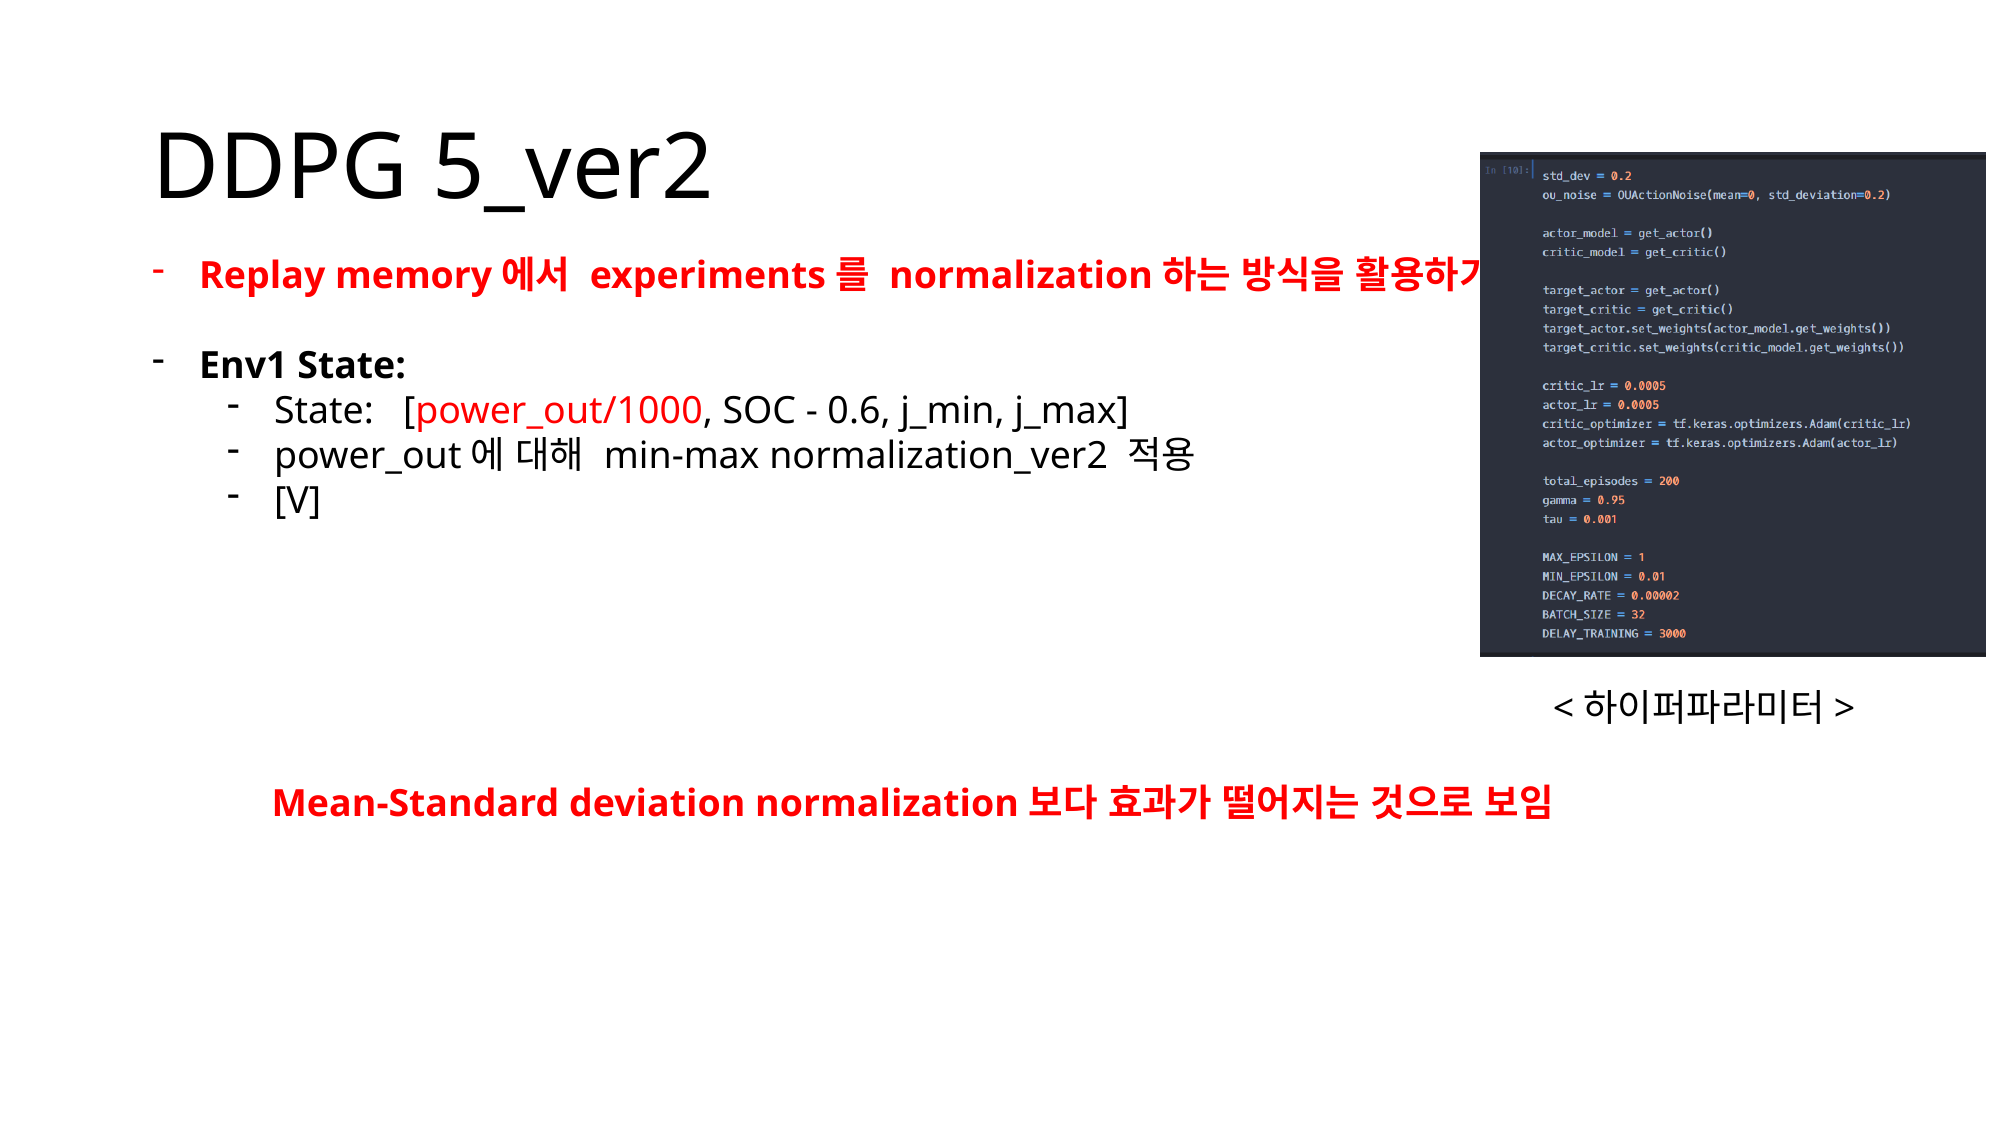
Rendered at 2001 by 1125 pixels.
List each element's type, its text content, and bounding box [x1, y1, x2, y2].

text_box <하이퍼파라미터> [1538, 676, 2000, 736]
title DDPG 5_ver2 [137, 59, 1863, 243]
text_box Replay memory에서 experiments를 normalization하는 방식을 활용하기 Env1 State: State: [power_out/1000, SOC - 0.6, j_min, j_max] power_out에 대해 min-max normalization_ver2 적용 [V] [137, 243, 1480, 529]
text_box Mean-Standard deviation normalization보다 효과가 떨어지는 것으로 보임 [256, 771, 1669, 831]
picture [1480, 152, 1986, 657]
